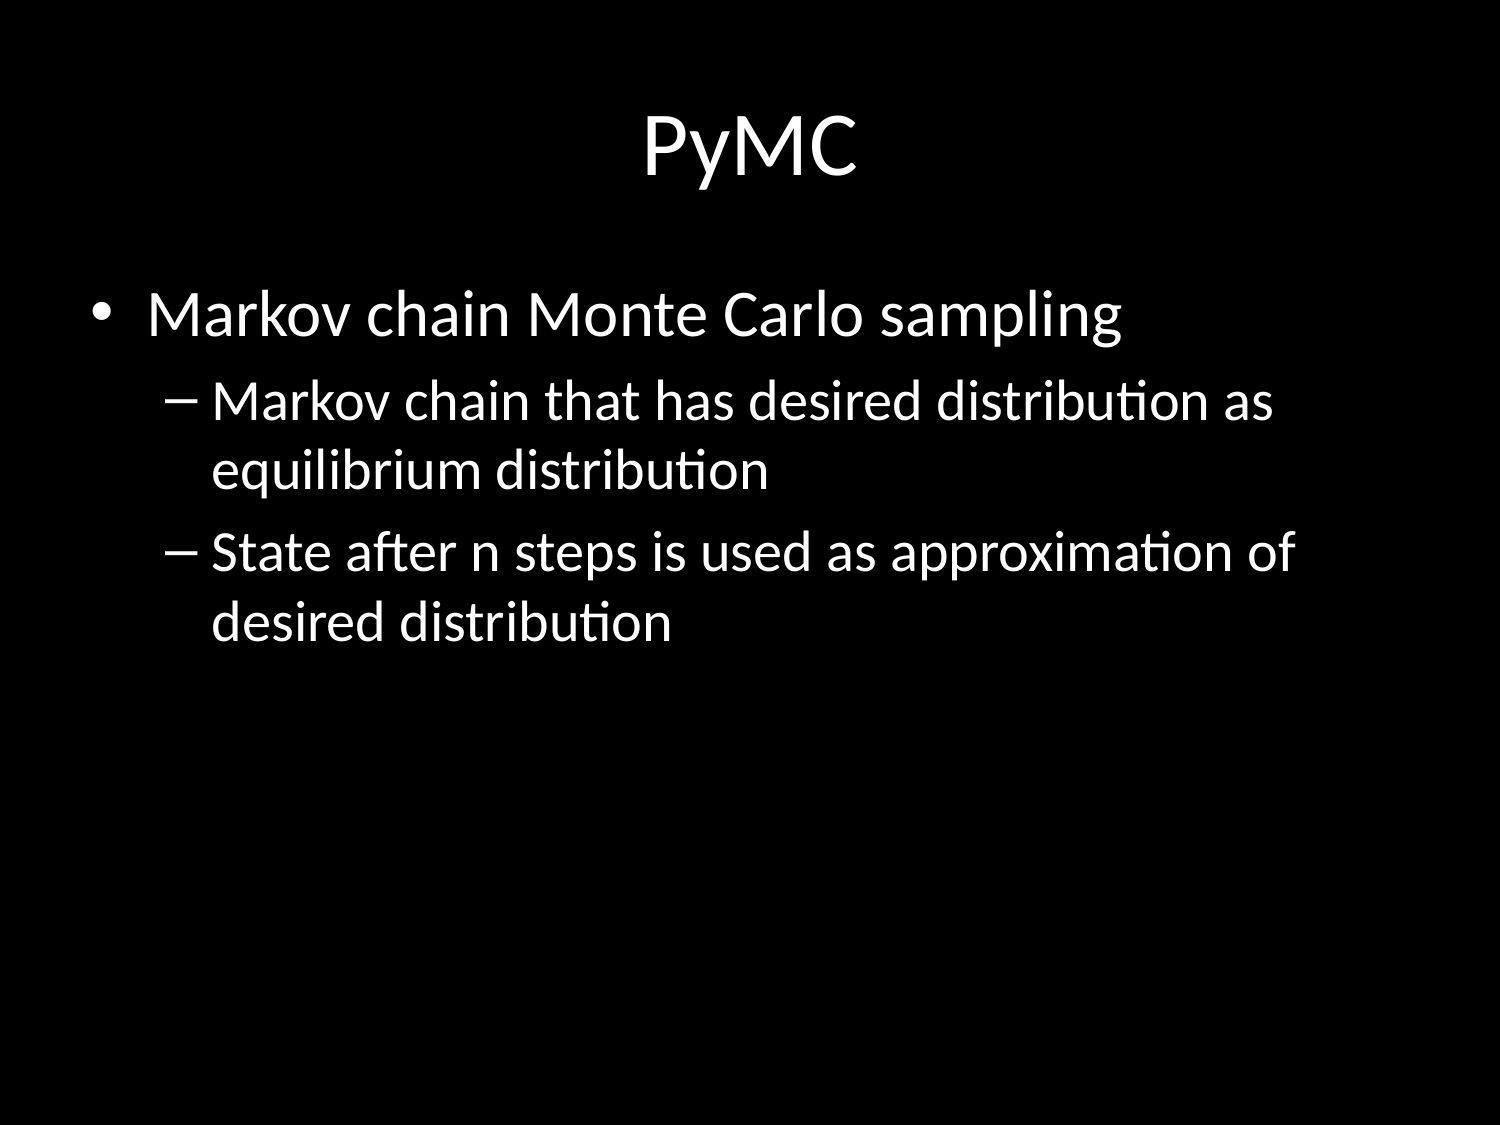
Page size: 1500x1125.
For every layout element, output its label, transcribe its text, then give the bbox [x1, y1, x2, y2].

list Markov chain Monte Carlo sampling Markov chain that has desired distribution as equilibrium distribution State after n steps is used as approximation of desired distribution [75, 262, 1425, 1005]
title PyMC [75, 45, 1425, 233]
